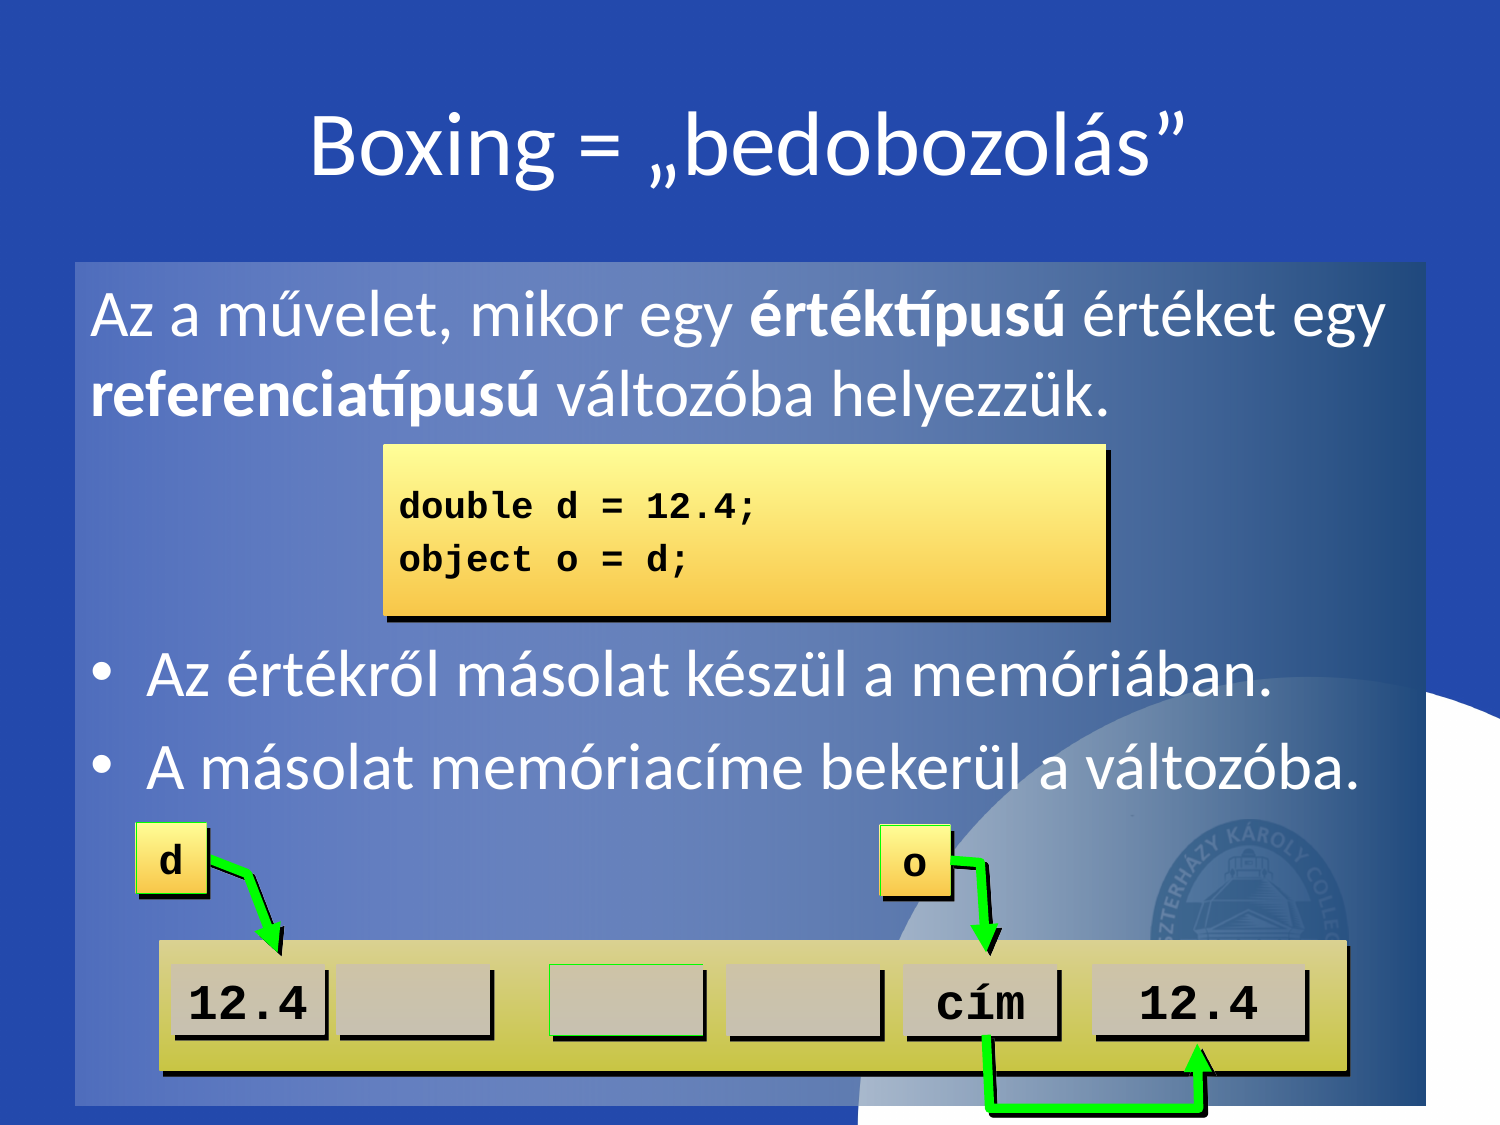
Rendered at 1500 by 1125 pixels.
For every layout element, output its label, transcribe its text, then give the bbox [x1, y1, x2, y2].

text_box double d = 12.4; object o = d; [383, 444, 1106, 616]
picture [0, 0, 1500, 1125]
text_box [135, 822, 1347, 1109]
list Az a művelet, mikor egy értéktípusú értéket egy referenciatípusú változóba helyezzük. Az értékről másolat készül a memóriában. A másolat memóriacíme bekerül a változóba. [75, 262, 1425, 1106]
title Boxing = „bedobozolás” [75, 45, 1425, 233]
